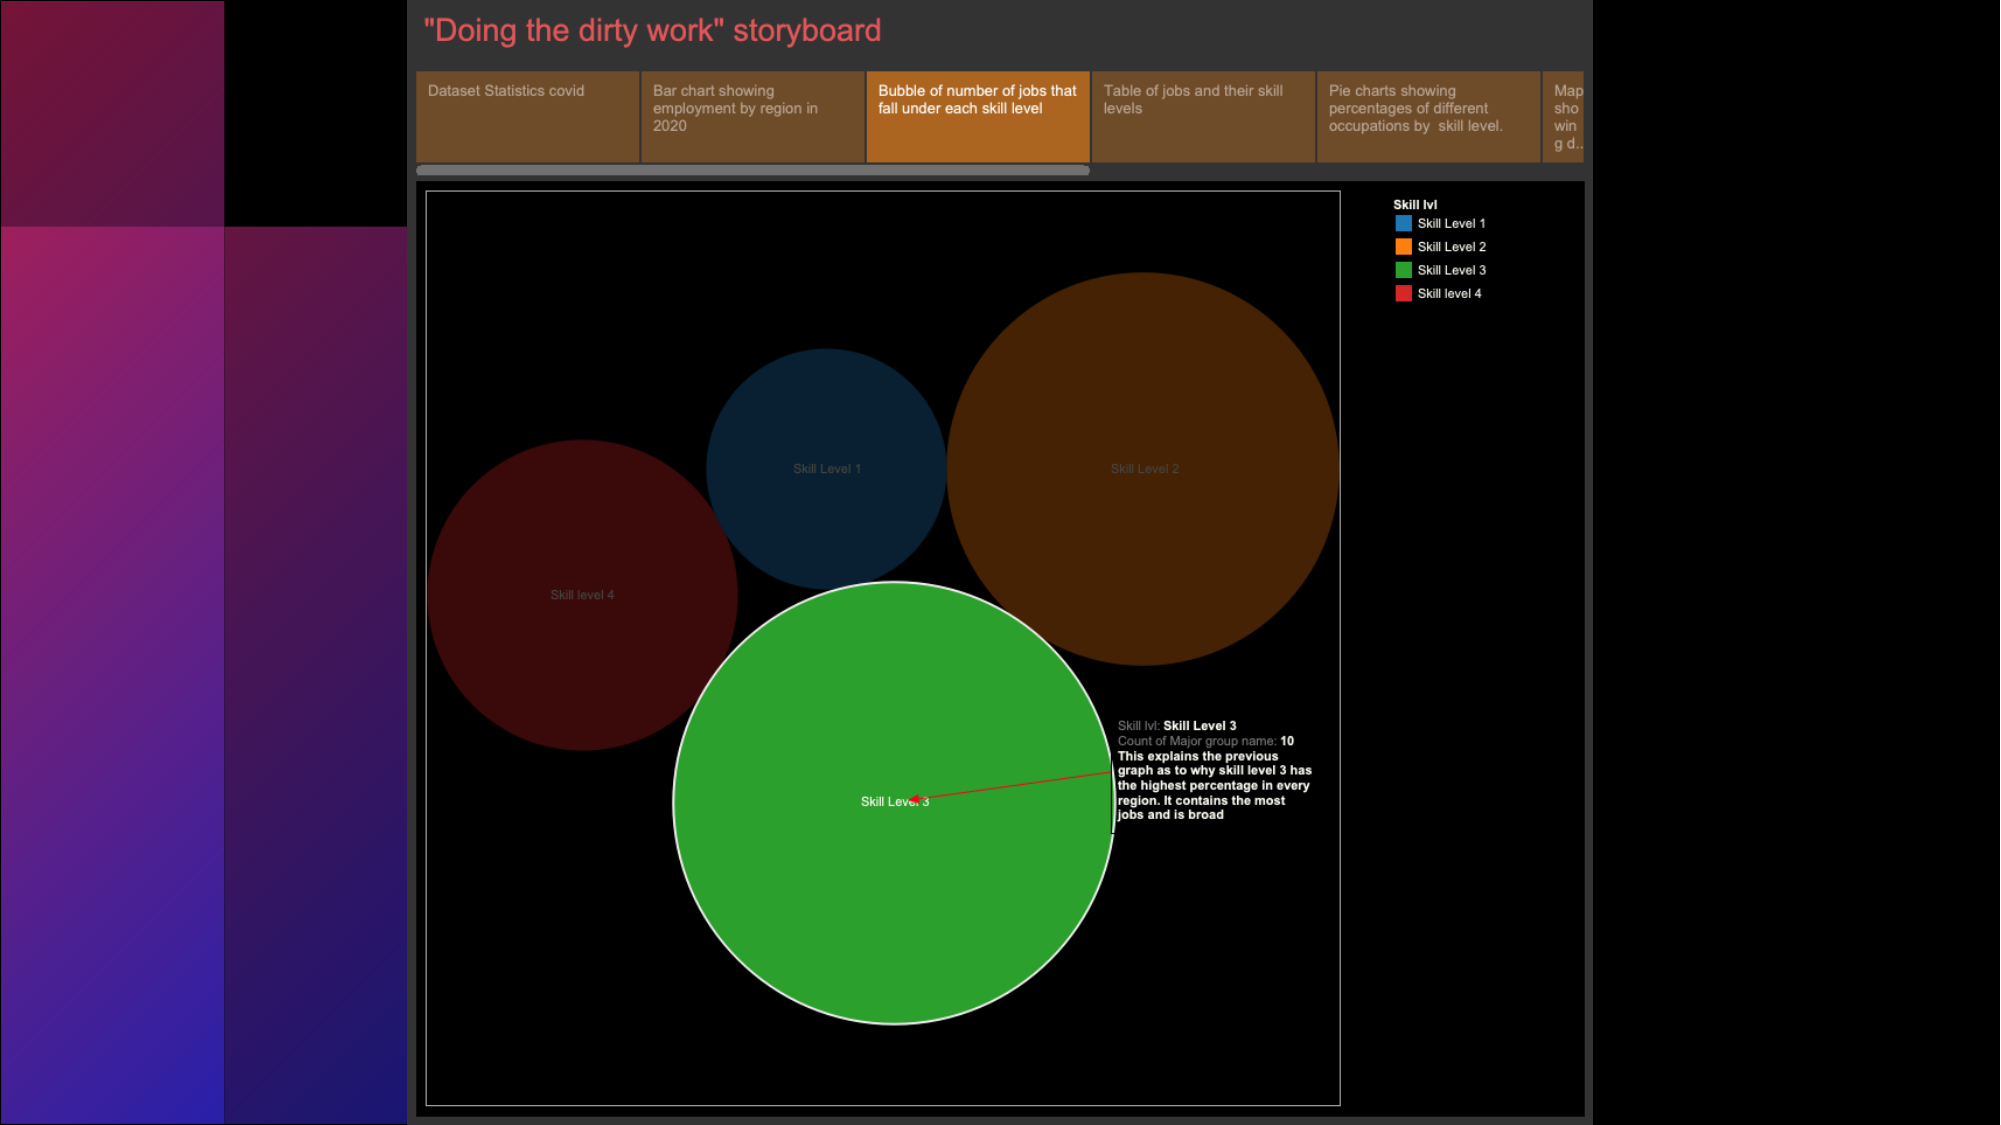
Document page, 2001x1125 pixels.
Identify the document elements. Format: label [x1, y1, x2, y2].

picture [407, 0, 1593, 1125]
